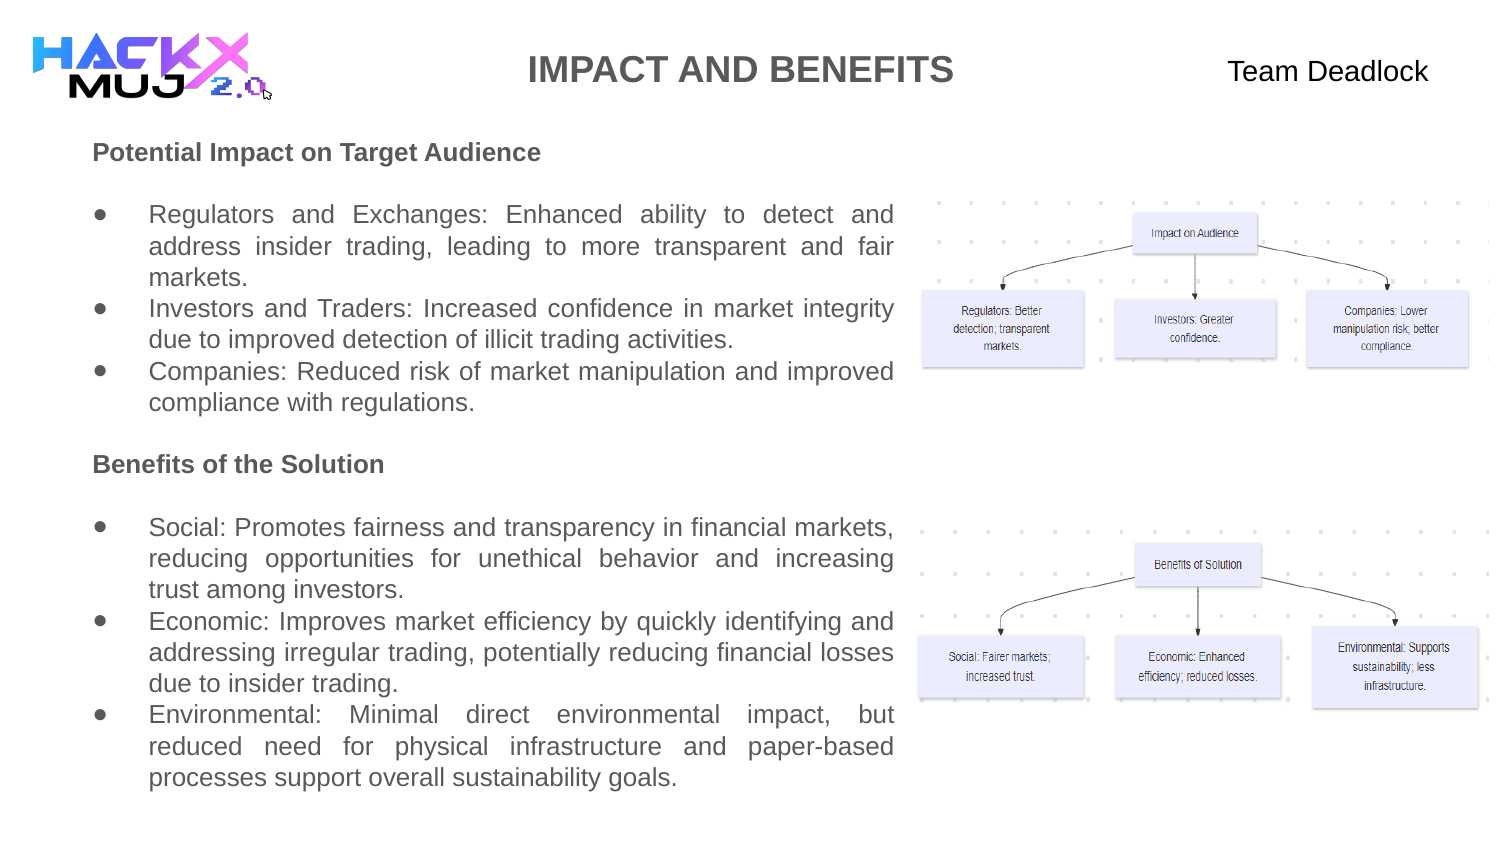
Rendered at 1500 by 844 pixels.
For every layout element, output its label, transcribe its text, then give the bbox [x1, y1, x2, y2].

text_box [32, 32, 273, 105]
picture [910, 197, 1490, 383]
title Team Deadlock [1212, 37, 1449, 99]
text_box Potential Impact on Target Audience Regulators and Exchanges: Enhanced ability to detect and address insider trading, leading to more transparent and fair markets. Investors and Traders: Increased confidence in market integrity due to improved detection of illicit trading activities. Companies: Reduced risk of market manipulation and improved compliance with regulations. Benefits of the Solution Social: Promotes fairness and transparency in financial markets, reducing opportunities for unethical behavior and increasing trust among investors. Economic: Improves market efficiency by quickly identifying and addressing irregular trading, potentially reducing financial losses due to insider trading. Environmental: Minimal direct environmental impact, but reduced need for physical infrastructure and paper-based processes support overall sustainability goals. [58, 120, 911, 807]
picture [910, 520, 1490, 724]
text_box IMPACT AND BENEFITS [512, 30, 983, 106]
